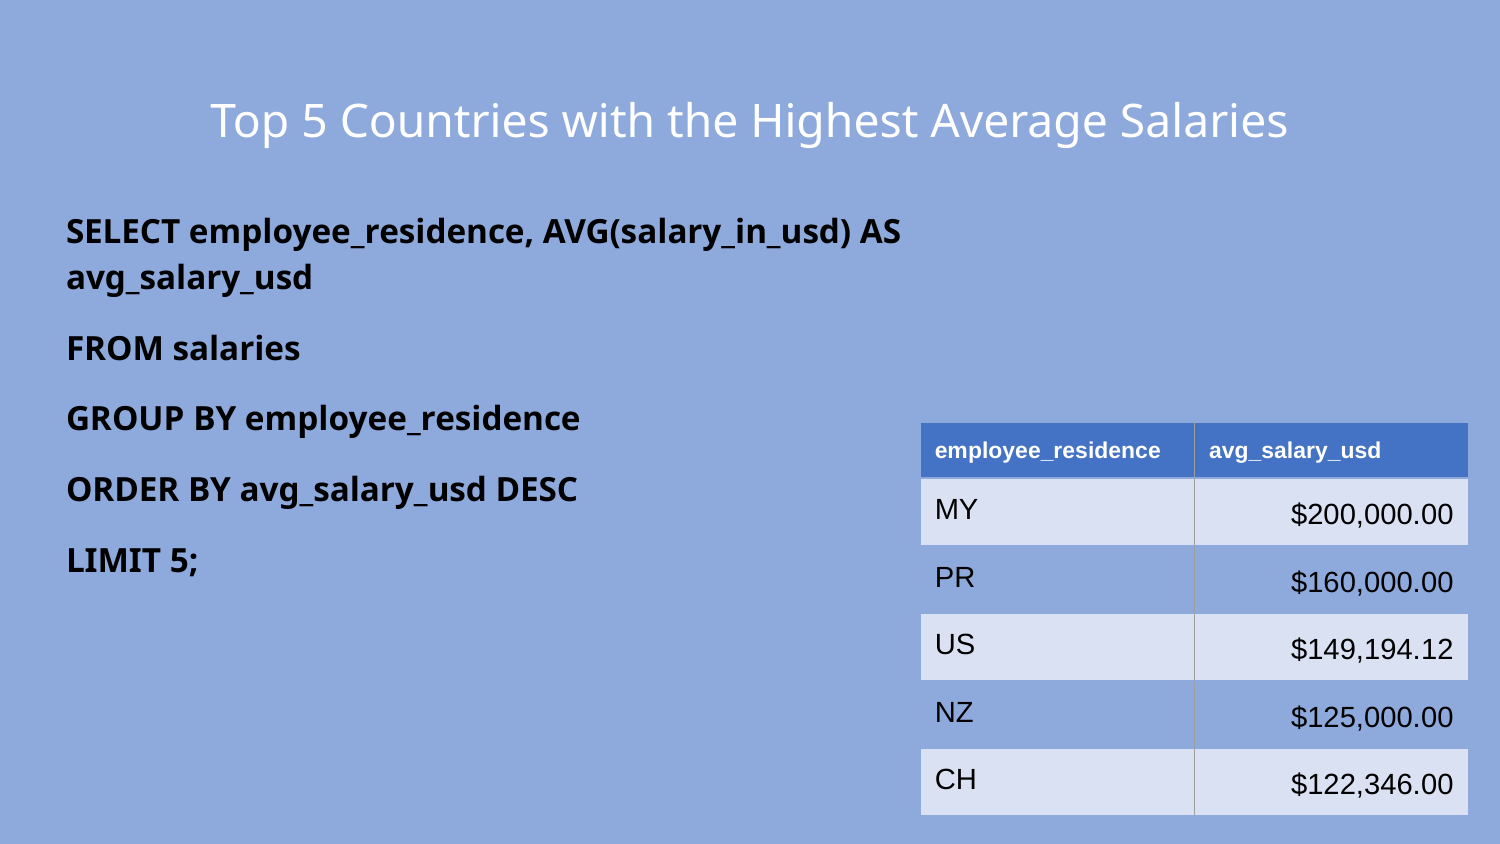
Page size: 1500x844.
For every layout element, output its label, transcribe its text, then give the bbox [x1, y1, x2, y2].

table_cell $149,194.12 [1195, 614, 1468, 680]
list SELECT employee_residence, AVG(salary_in_usd) AS avg_salary_usd FROM salaries GROUP BY employee_residence ORDER BY avg_salary_usd DESC LIMIT 5; [51, 189, 1128, 534]
table_cell $125,000.00 [1195, 682, 1468, 748]
table_header avg_salary_usd [1195, 423, 1468, 477]
title Top 5 Countries with the Highest Average Salaries [51, 72, 1449, 167]
table_header employee_residence [921, 423, 1194, 477]
table_cell NZ [921, 682, 1194, 748]
table_cell MY [921, 479, 1194, 545]
table_cell $200,000.00 [1195, 479, 1468, 545]
table_cell PR [921, 546, 1194, 613]
table_cell CH [921, 749, 1194, 815]
table_cell $122,346.00 [1195, 749, 1468, 815]
table_cell $160,000.00 [1195, 546, 1468, 613]
table_cell US [921, 614, 1194, 680]
